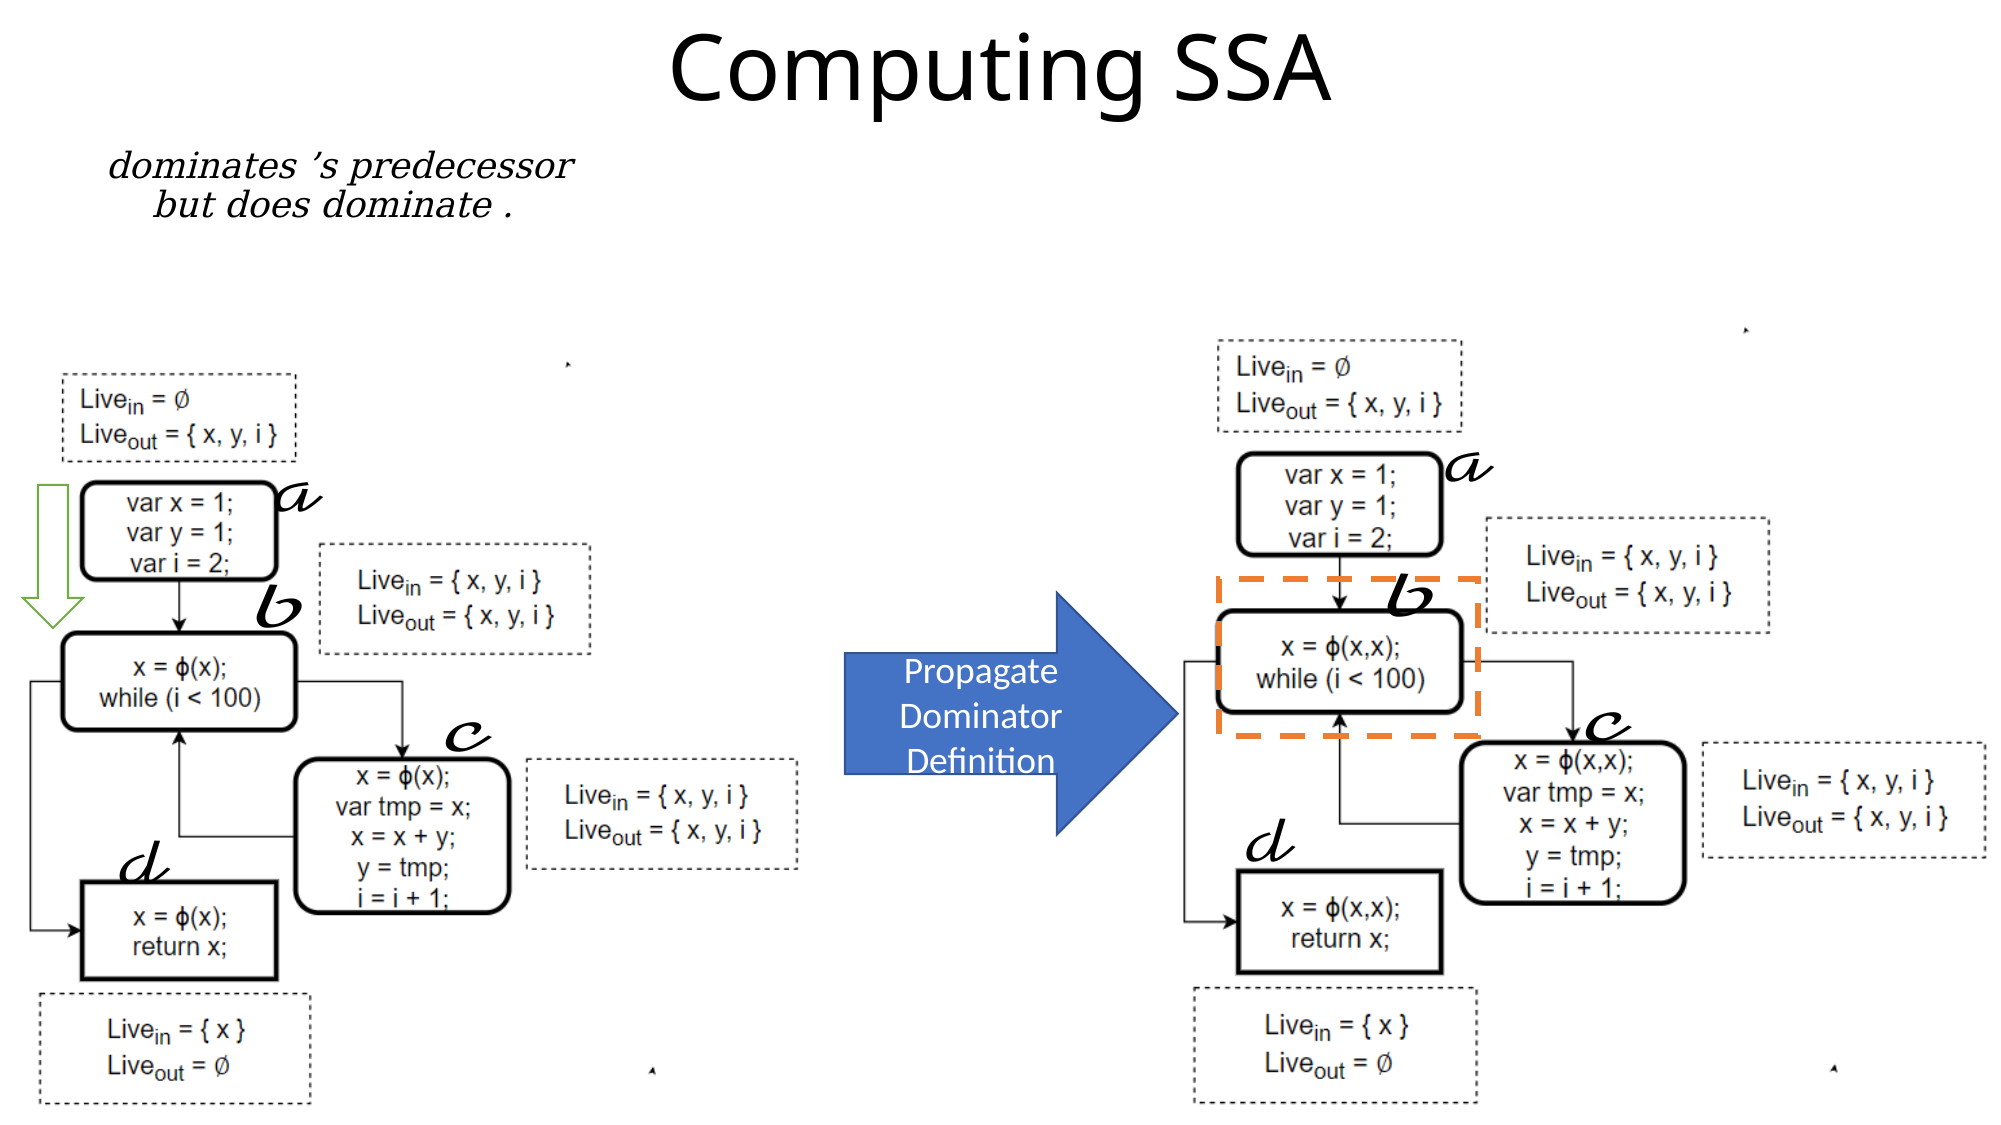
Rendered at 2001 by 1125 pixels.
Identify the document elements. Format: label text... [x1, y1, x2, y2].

title Computing SSA [137, 3, 1863, 140]
picture [1158, 311, 2000, 1125]
picture [0, 346, 828, 1121]
text_box Propagate Dominator Definition [843, 590, 1158, 838]
